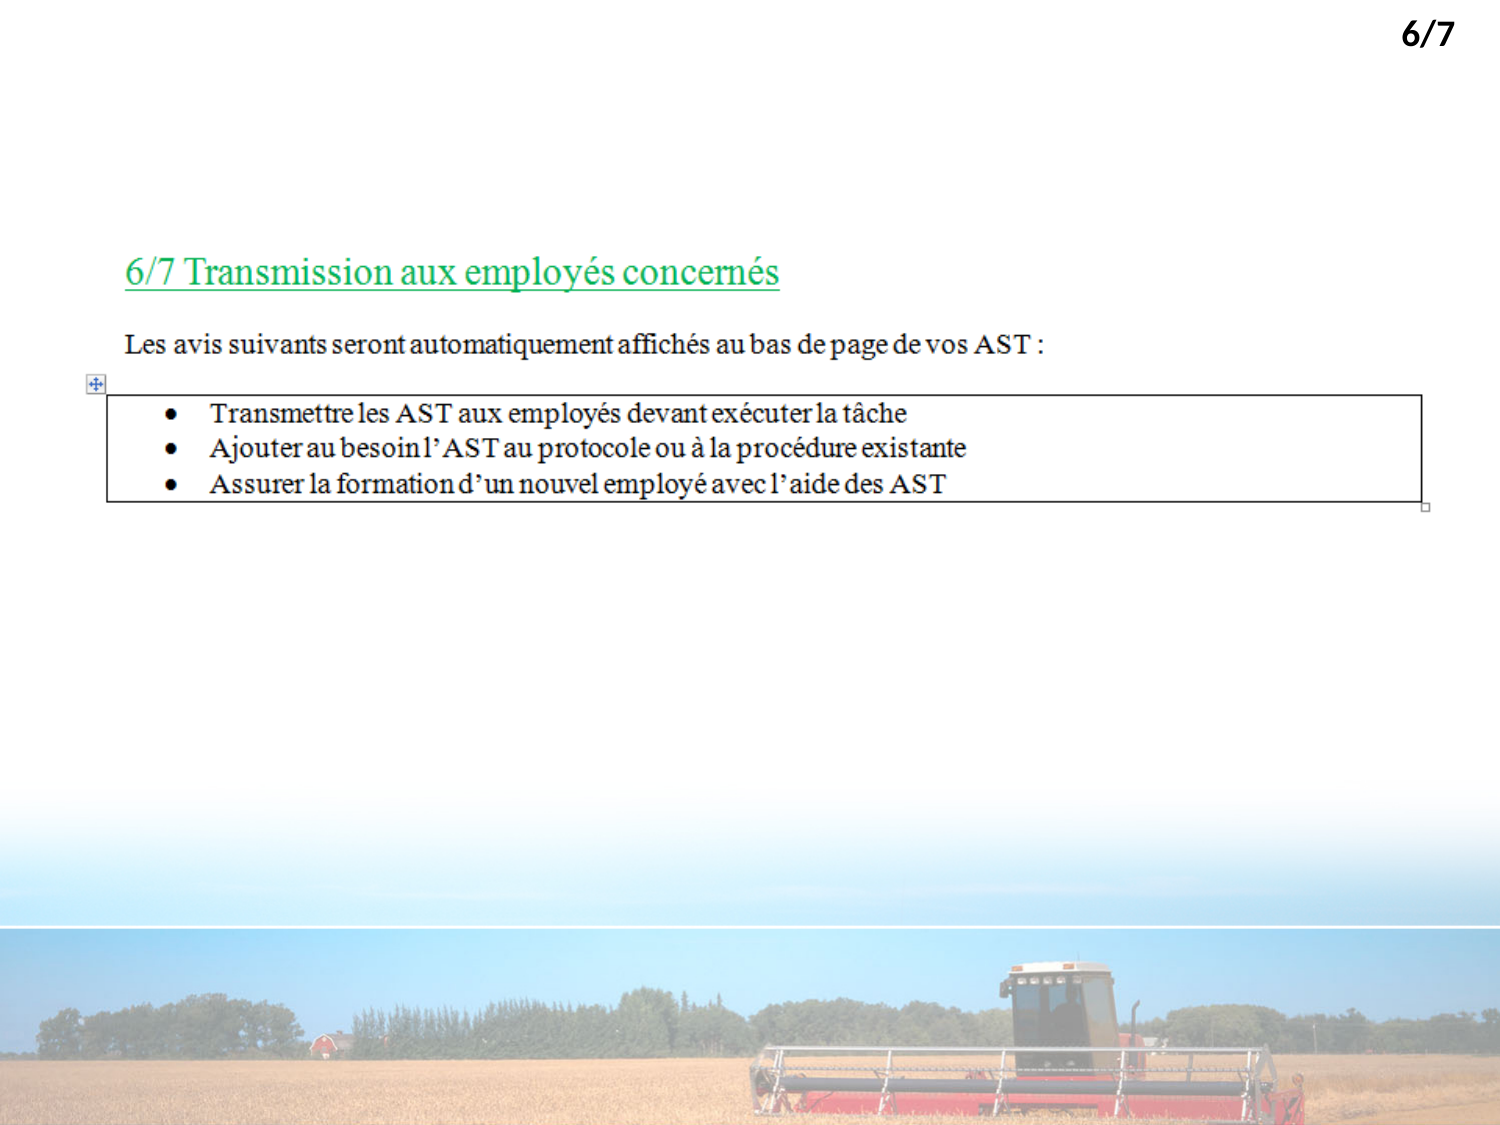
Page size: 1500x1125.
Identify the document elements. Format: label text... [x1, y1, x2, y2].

text_box 6/7 [1386, 1, 1499, 62]
picture [0, 0, 1500, 1125]
